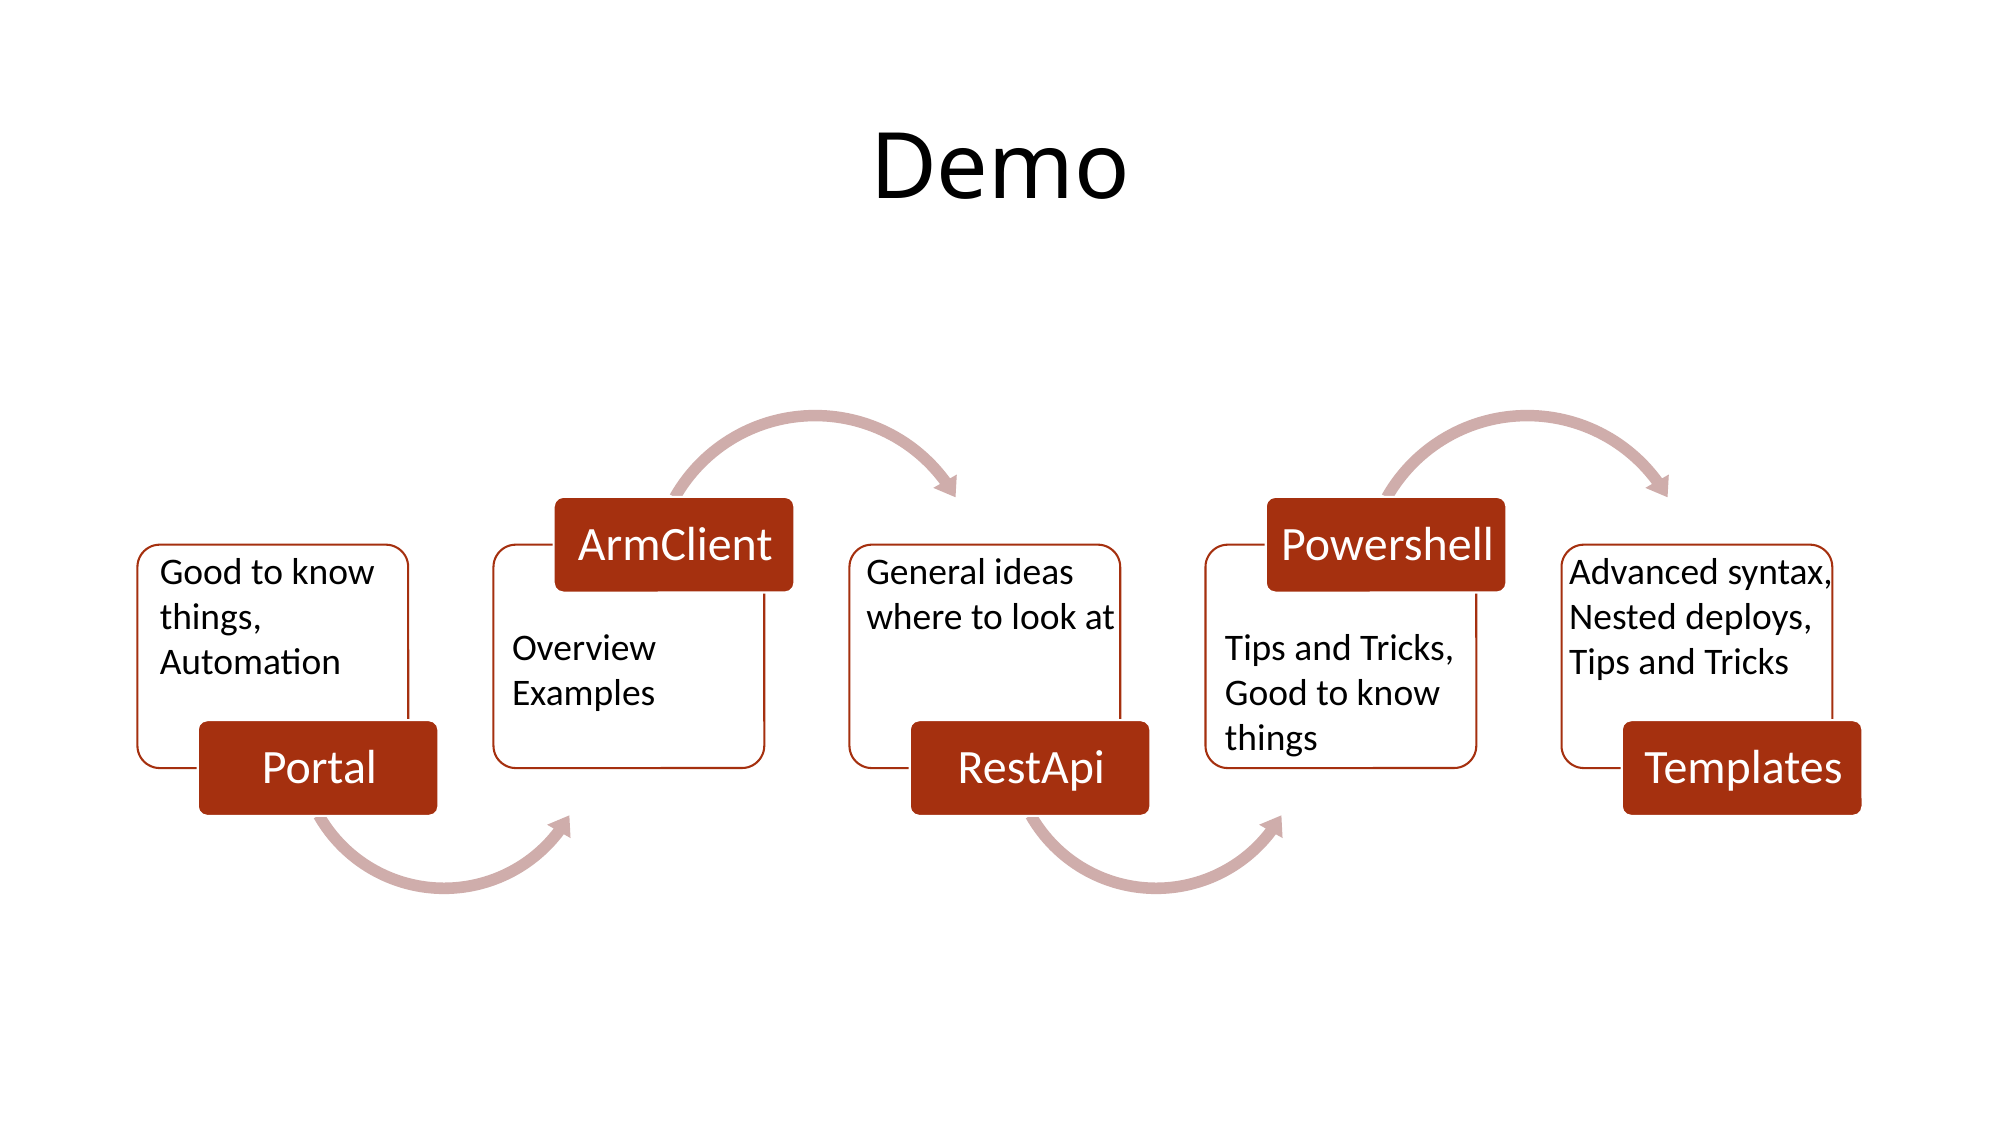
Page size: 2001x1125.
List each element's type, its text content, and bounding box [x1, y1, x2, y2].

title Demo [137, 59, 1863, 278]
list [137, 299, 1863, 1014]
